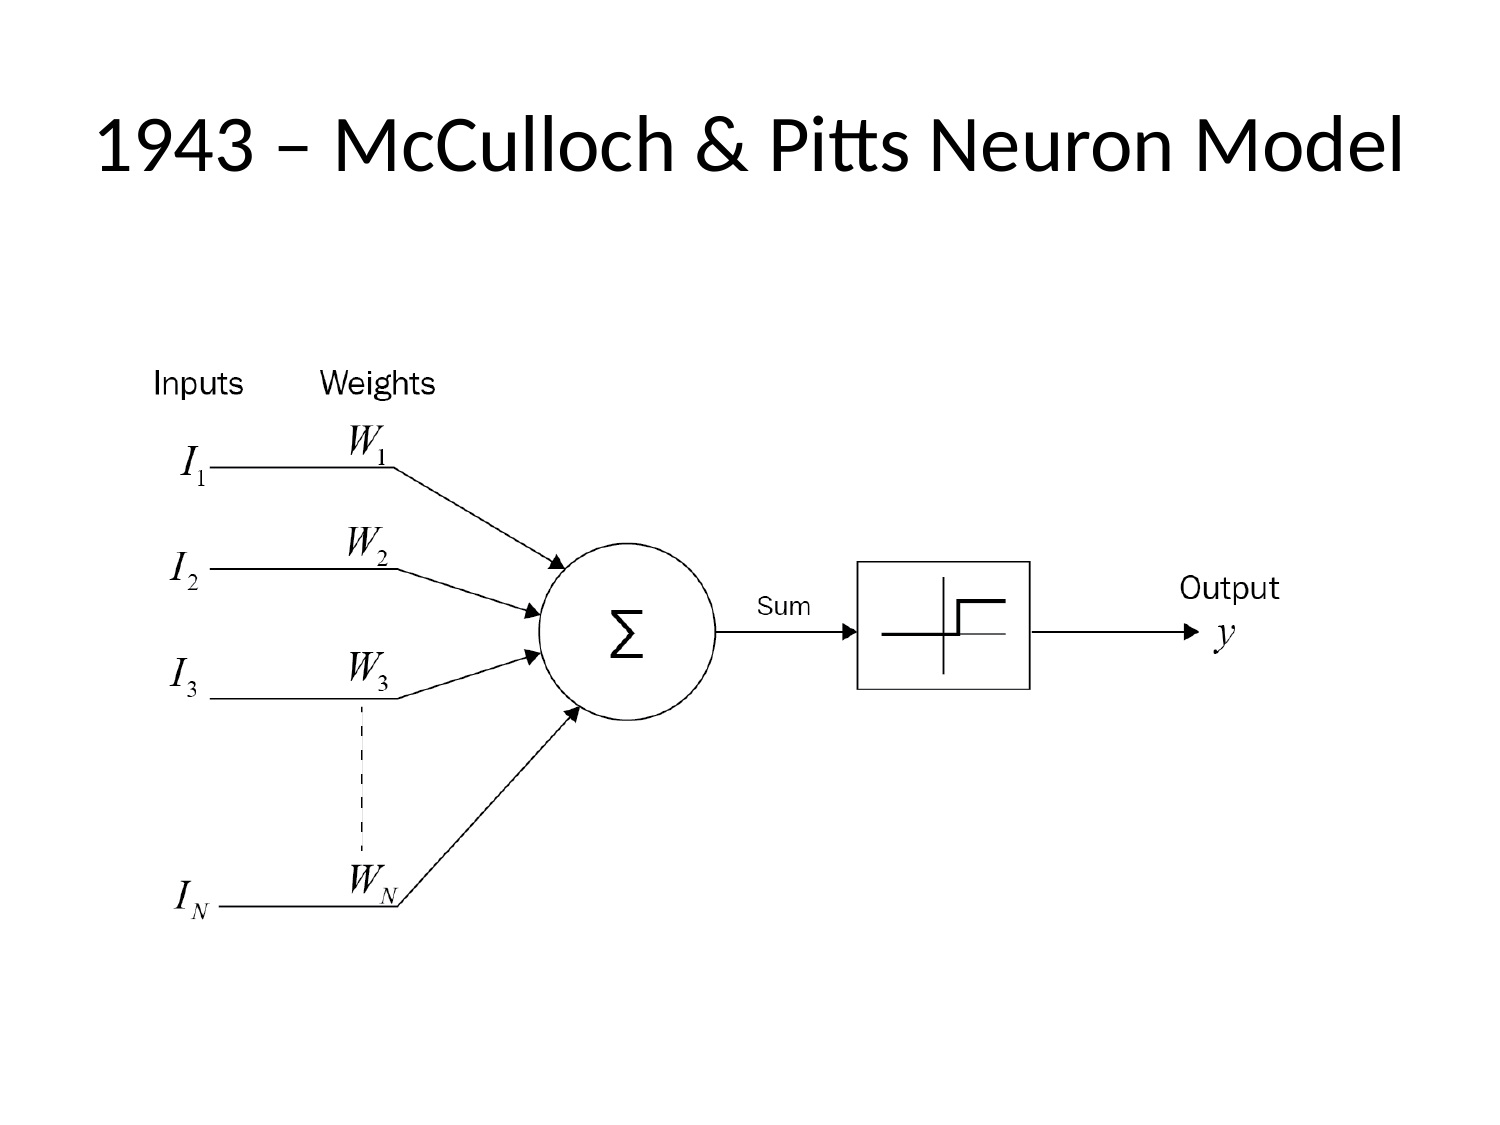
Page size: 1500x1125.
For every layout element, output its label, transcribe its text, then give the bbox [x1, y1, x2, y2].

picture [135, 349, 1300, 940]
title 1943 – McCulloch & Pitts Neuron Model [75, 45, 1425, 233]
